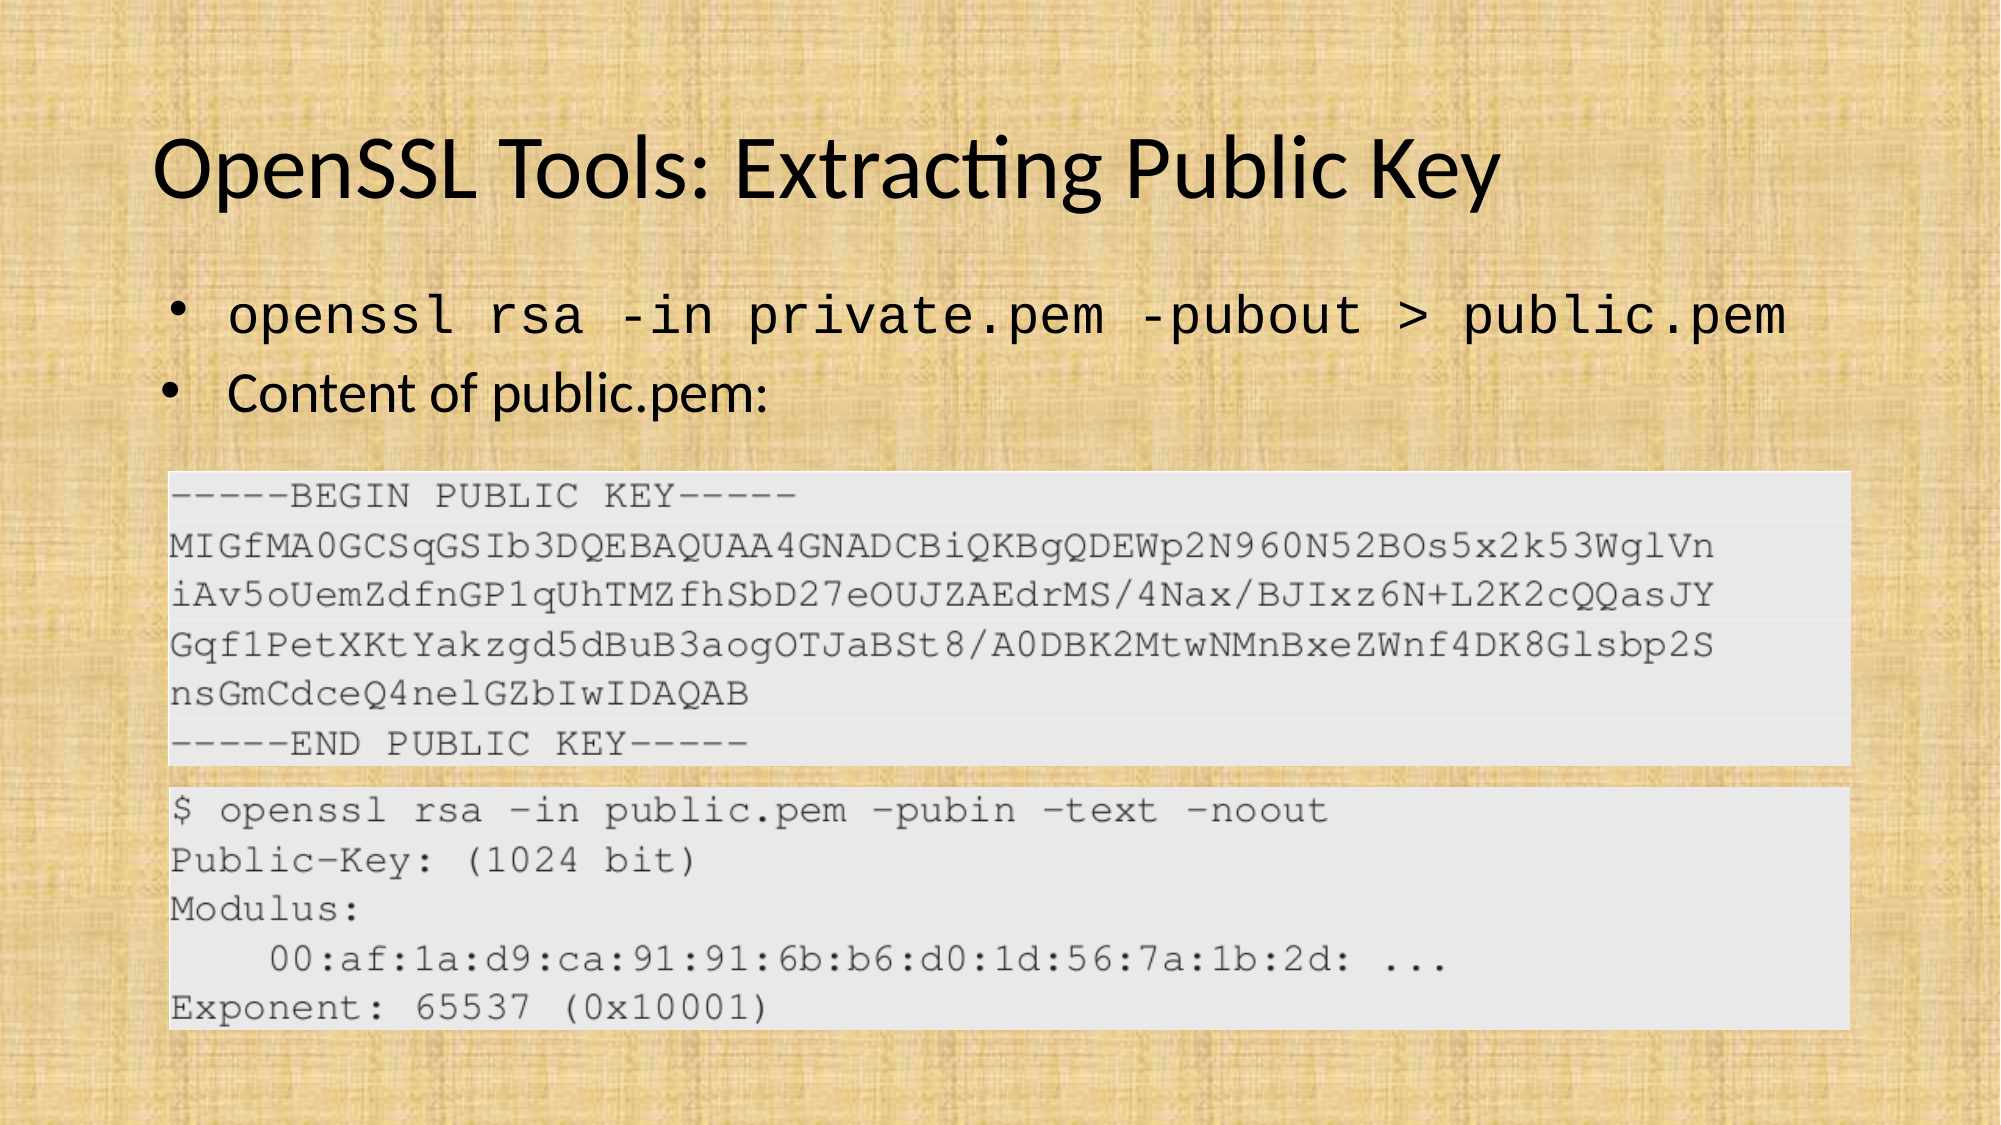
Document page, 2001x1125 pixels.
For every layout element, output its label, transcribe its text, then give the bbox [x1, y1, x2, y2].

title OpenSSL Tools: Extracting Public Key [137, 59, 1863, 261]
list openssl rsa -in private.pem -pubout > public.pem Content of public.pem: [137, 261, 1863, 976]
picture [0, 0, 2001, 1125]
